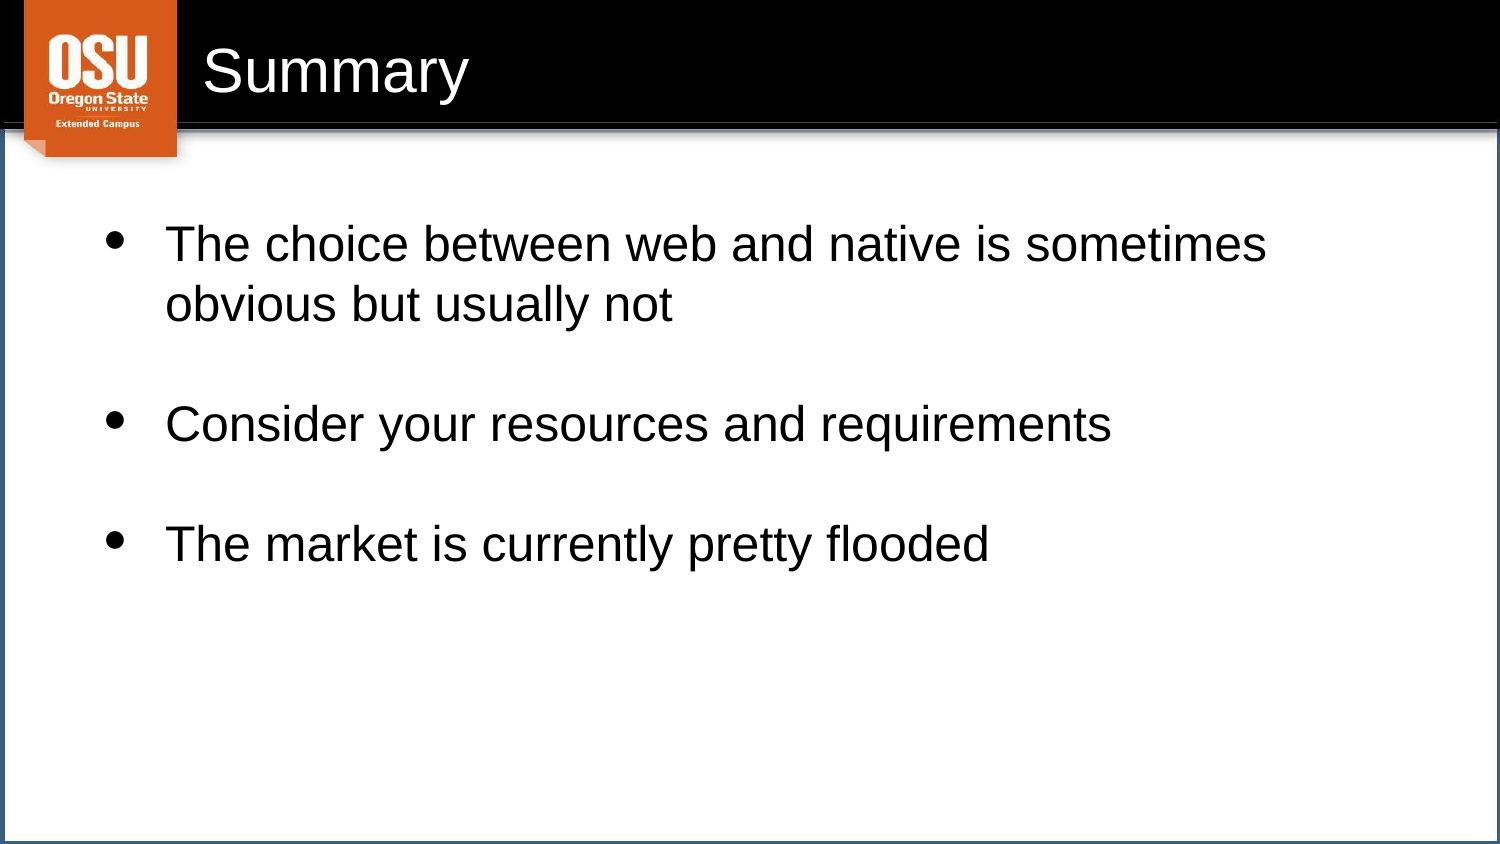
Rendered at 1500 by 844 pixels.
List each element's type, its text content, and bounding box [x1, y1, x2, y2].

title Summary [187, 0, 1425, 138]
picture [0, 0, 1500, 844]
list The choice between web and native is sometimes obvious but usually not Consider your resources and requirements The market is currently pretty flooded [75, 196, 1425, 754]
